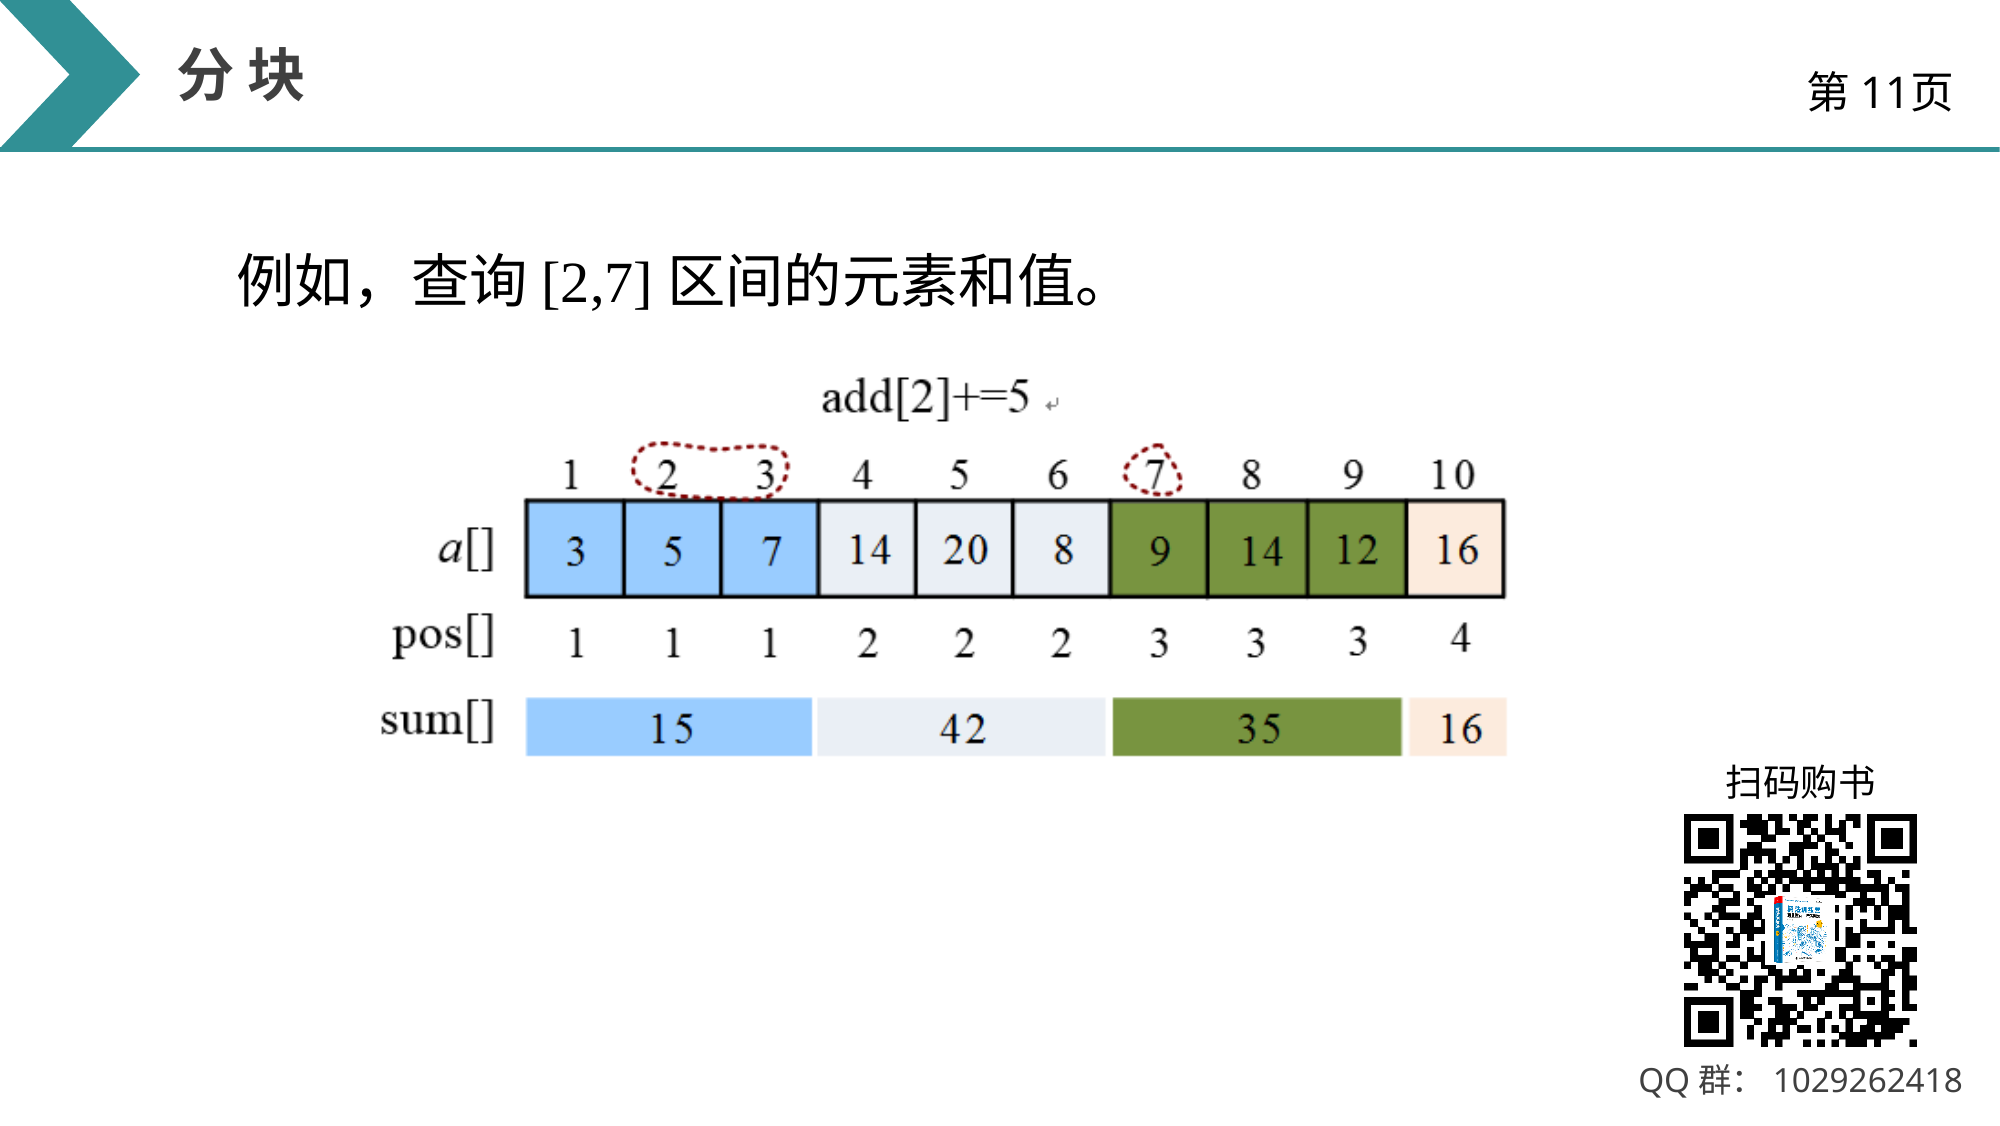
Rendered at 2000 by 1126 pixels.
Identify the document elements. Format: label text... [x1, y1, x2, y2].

text_box 分 块 [161, 31, 658, 116]
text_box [1625, 751, 1976, 1108]
text_box [0, 0, 142, 148]
picture [361, 356, 1520, 771]
text_box 例如，查询[2,7]区间的元素和值。 [146, 201, 1858, 322]
